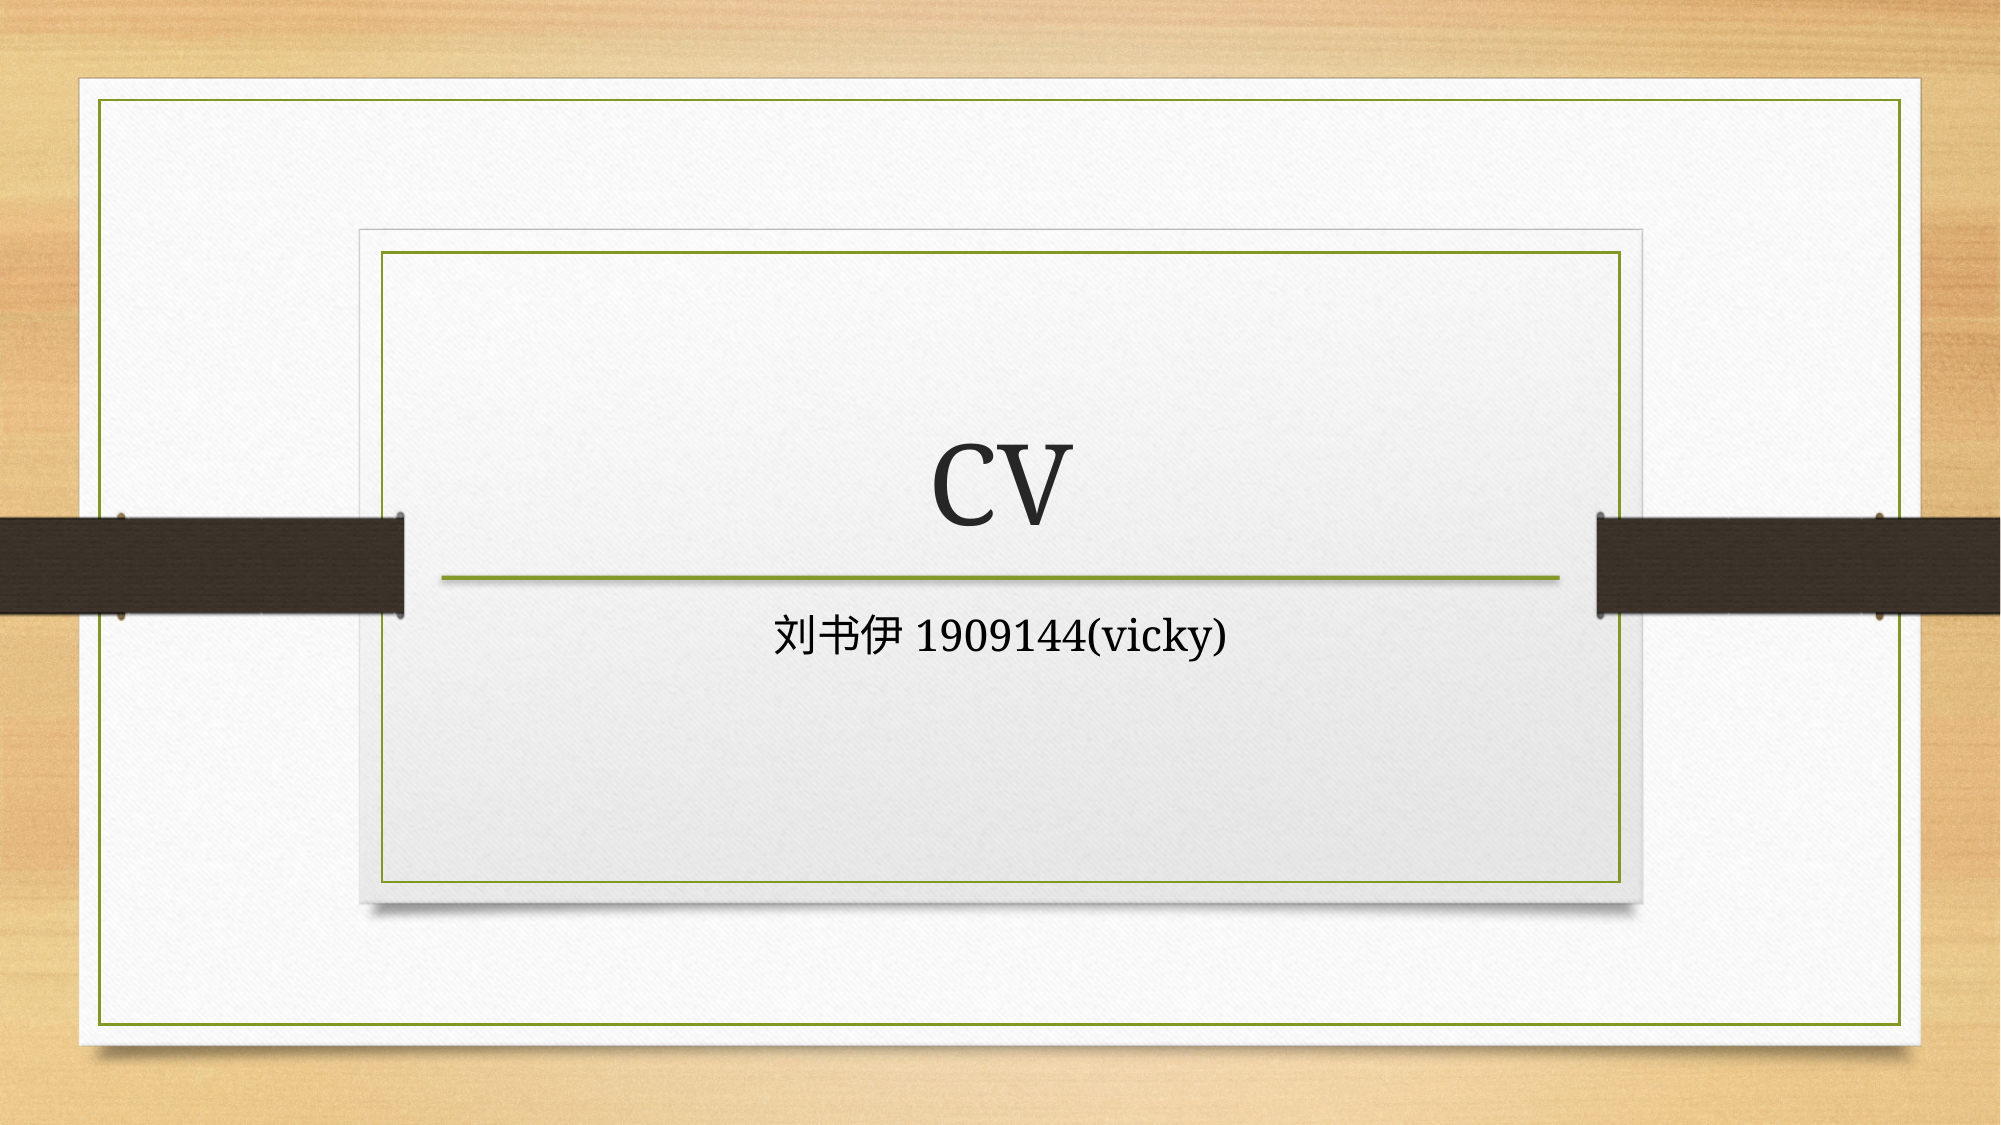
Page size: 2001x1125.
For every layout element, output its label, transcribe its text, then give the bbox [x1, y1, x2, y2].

picture [0, 0, 2001, 1125]
text_box CV [441, 306, 1560, 556]
text_box 刘书伊1909144(vicky) [441, 599, 1560, 817]
